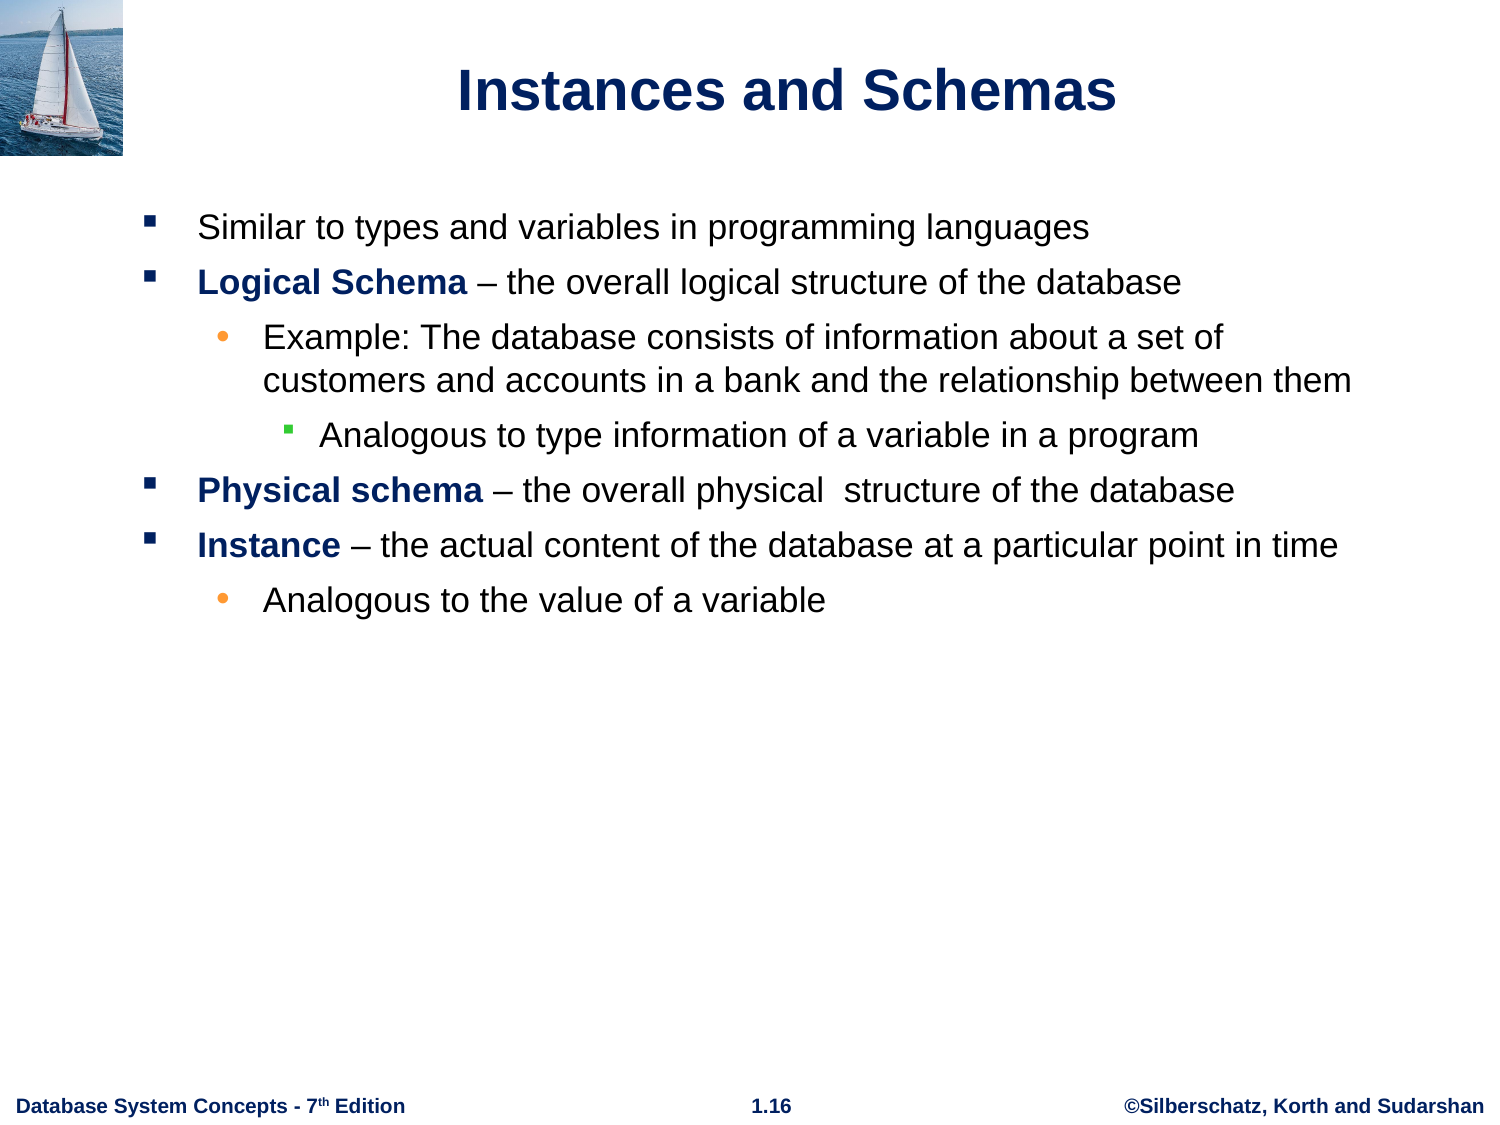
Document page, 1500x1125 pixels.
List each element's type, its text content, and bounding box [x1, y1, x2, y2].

list Similar to types and variables in programming languages Logical Schema – the overall logical structure of the database Example: The database consists of information about a set of customers and accounts in a bank and the relationship between them Analogous to type information of a variable in a program Physical schema – the overall physical structure of the database Instance – the actual content of the database at a particular point in time Analogous to the value of a variable [126, 197, 1380, 1002]
picture [0, 0, 123, 156]
title Instances and Schemas [125, 29, 1452, 130]
